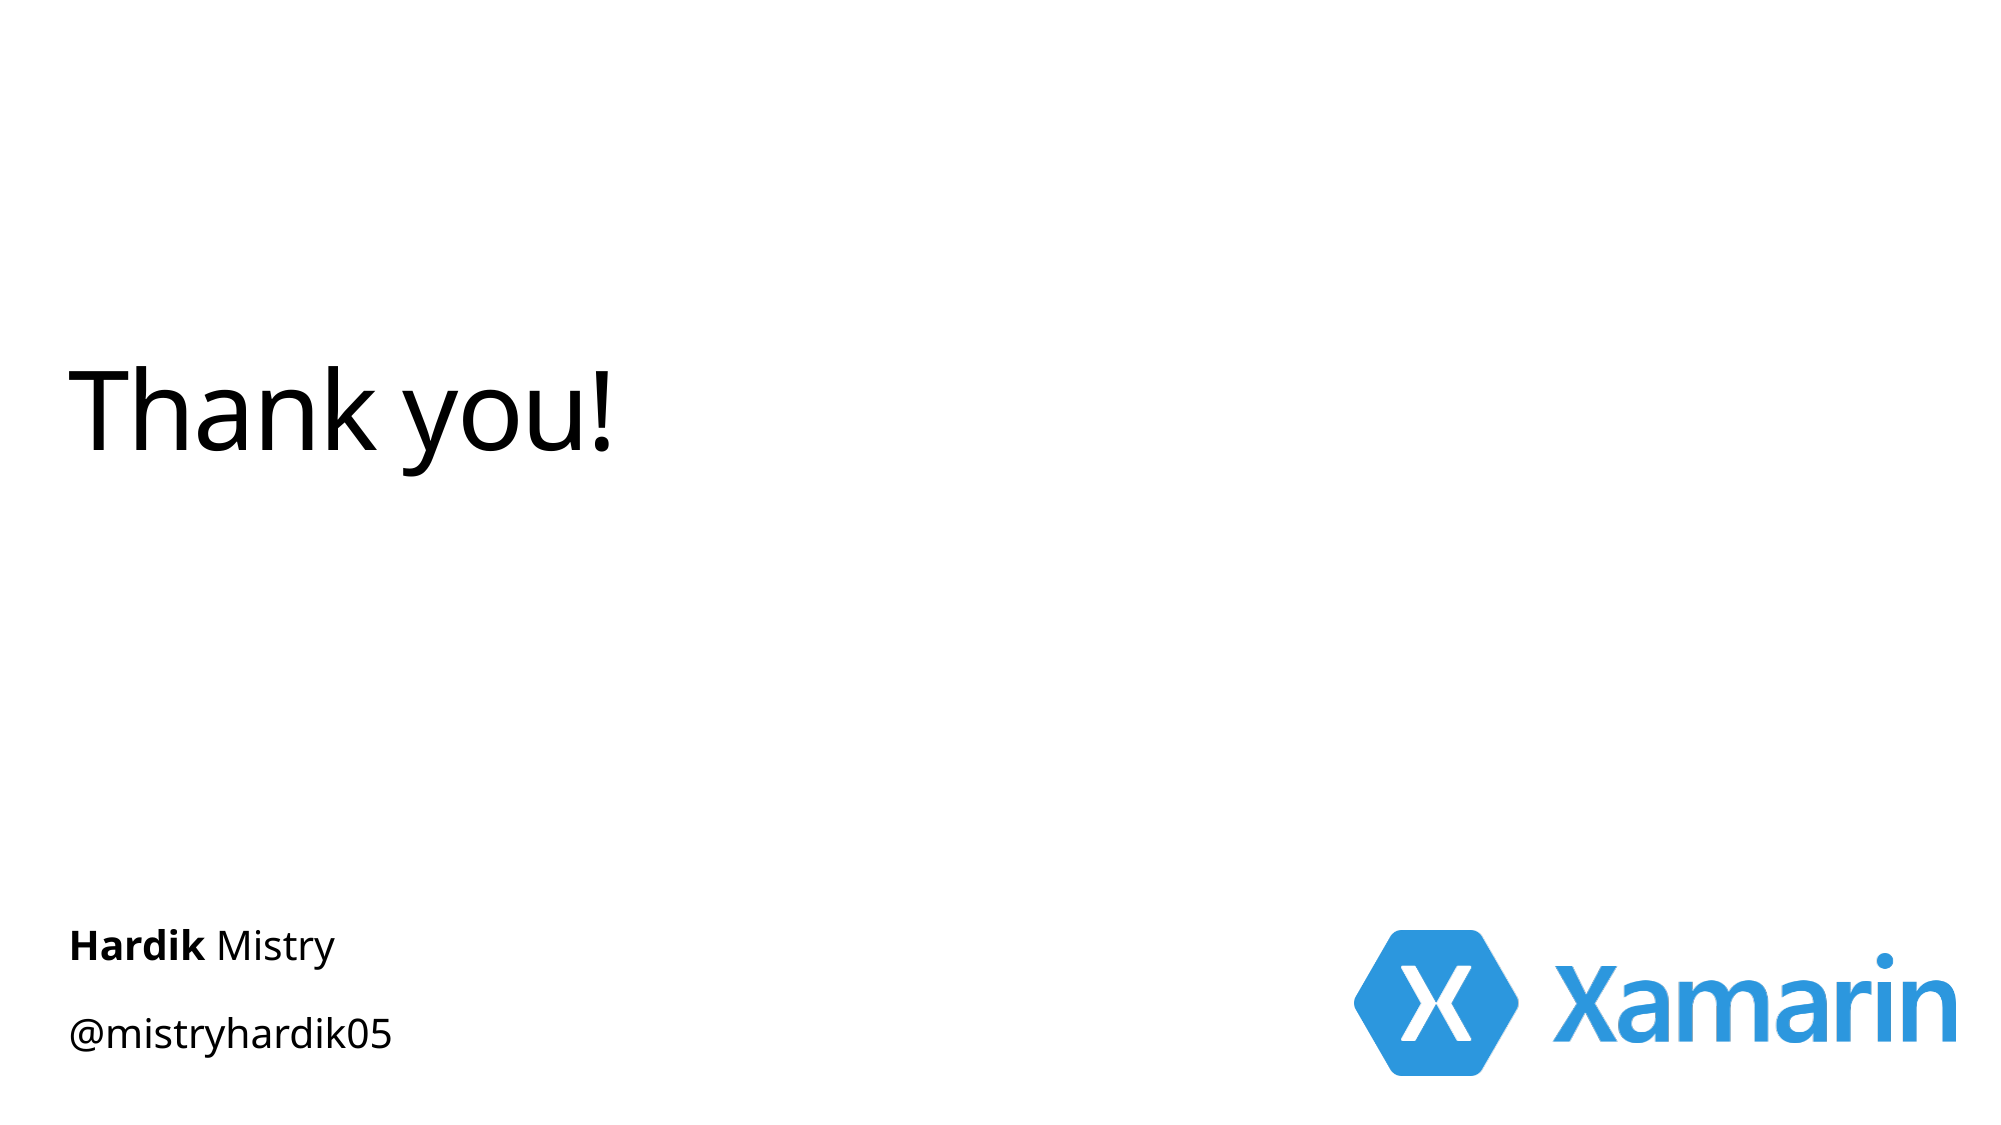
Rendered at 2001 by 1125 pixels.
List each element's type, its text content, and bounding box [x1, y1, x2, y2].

picture [1354, 930, 1956, 1076]
title Thank you! [44, 340, 1956, 636]
list Hardik Mistry @mistryhardik05 [44, 930, 1330, 1076]
